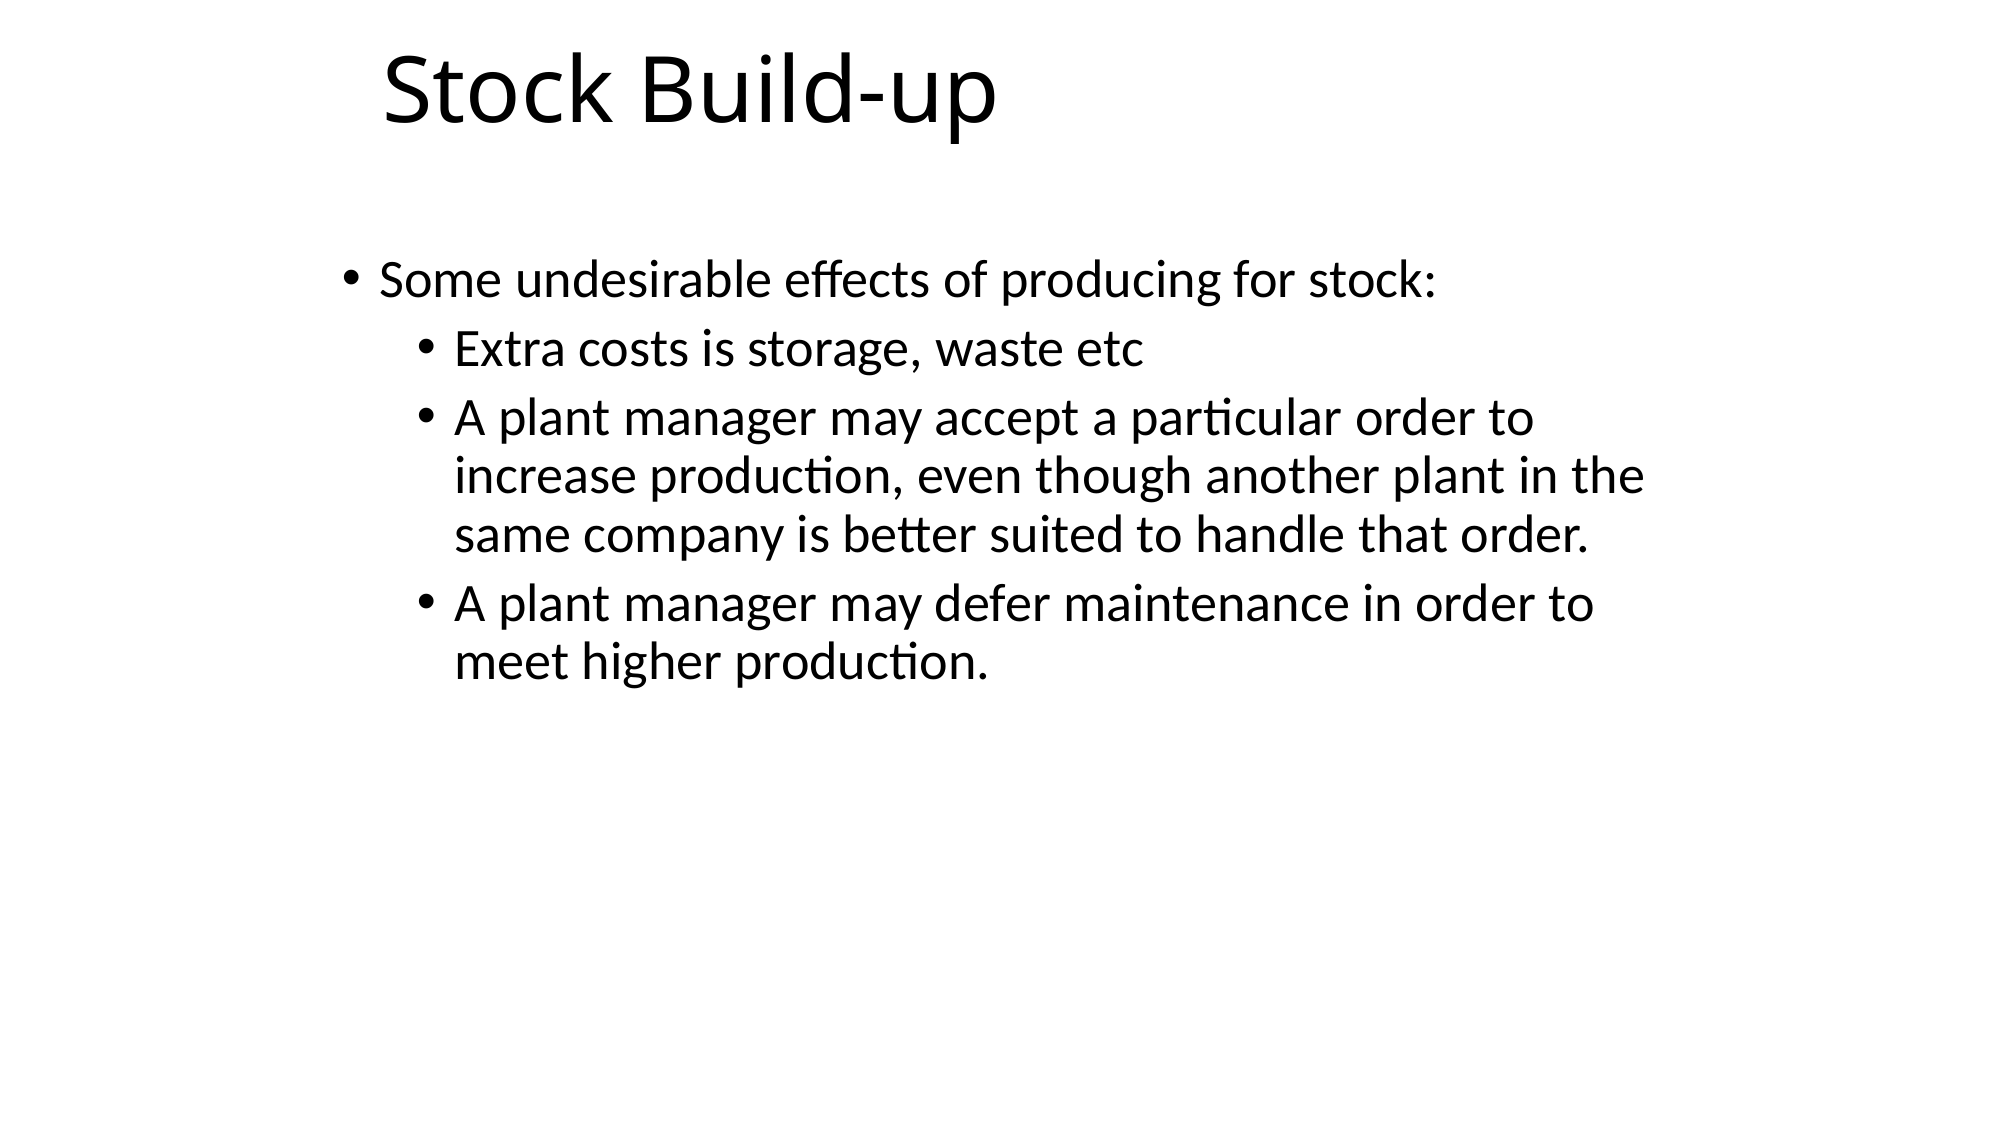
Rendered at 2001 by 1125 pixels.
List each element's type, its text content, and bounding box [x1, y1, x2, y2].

title Stock Build-up [367, 35, 1640, 150]
list Some undesirable effects of producing for stock: Extra costs is storage, waste etc A plant manager may accept a particular order to increase production, even though another plant in the same company is better suited to handle that order. A plant manager may defer maintenance in order to meet higher production. [326, 243, 1694, 897]
